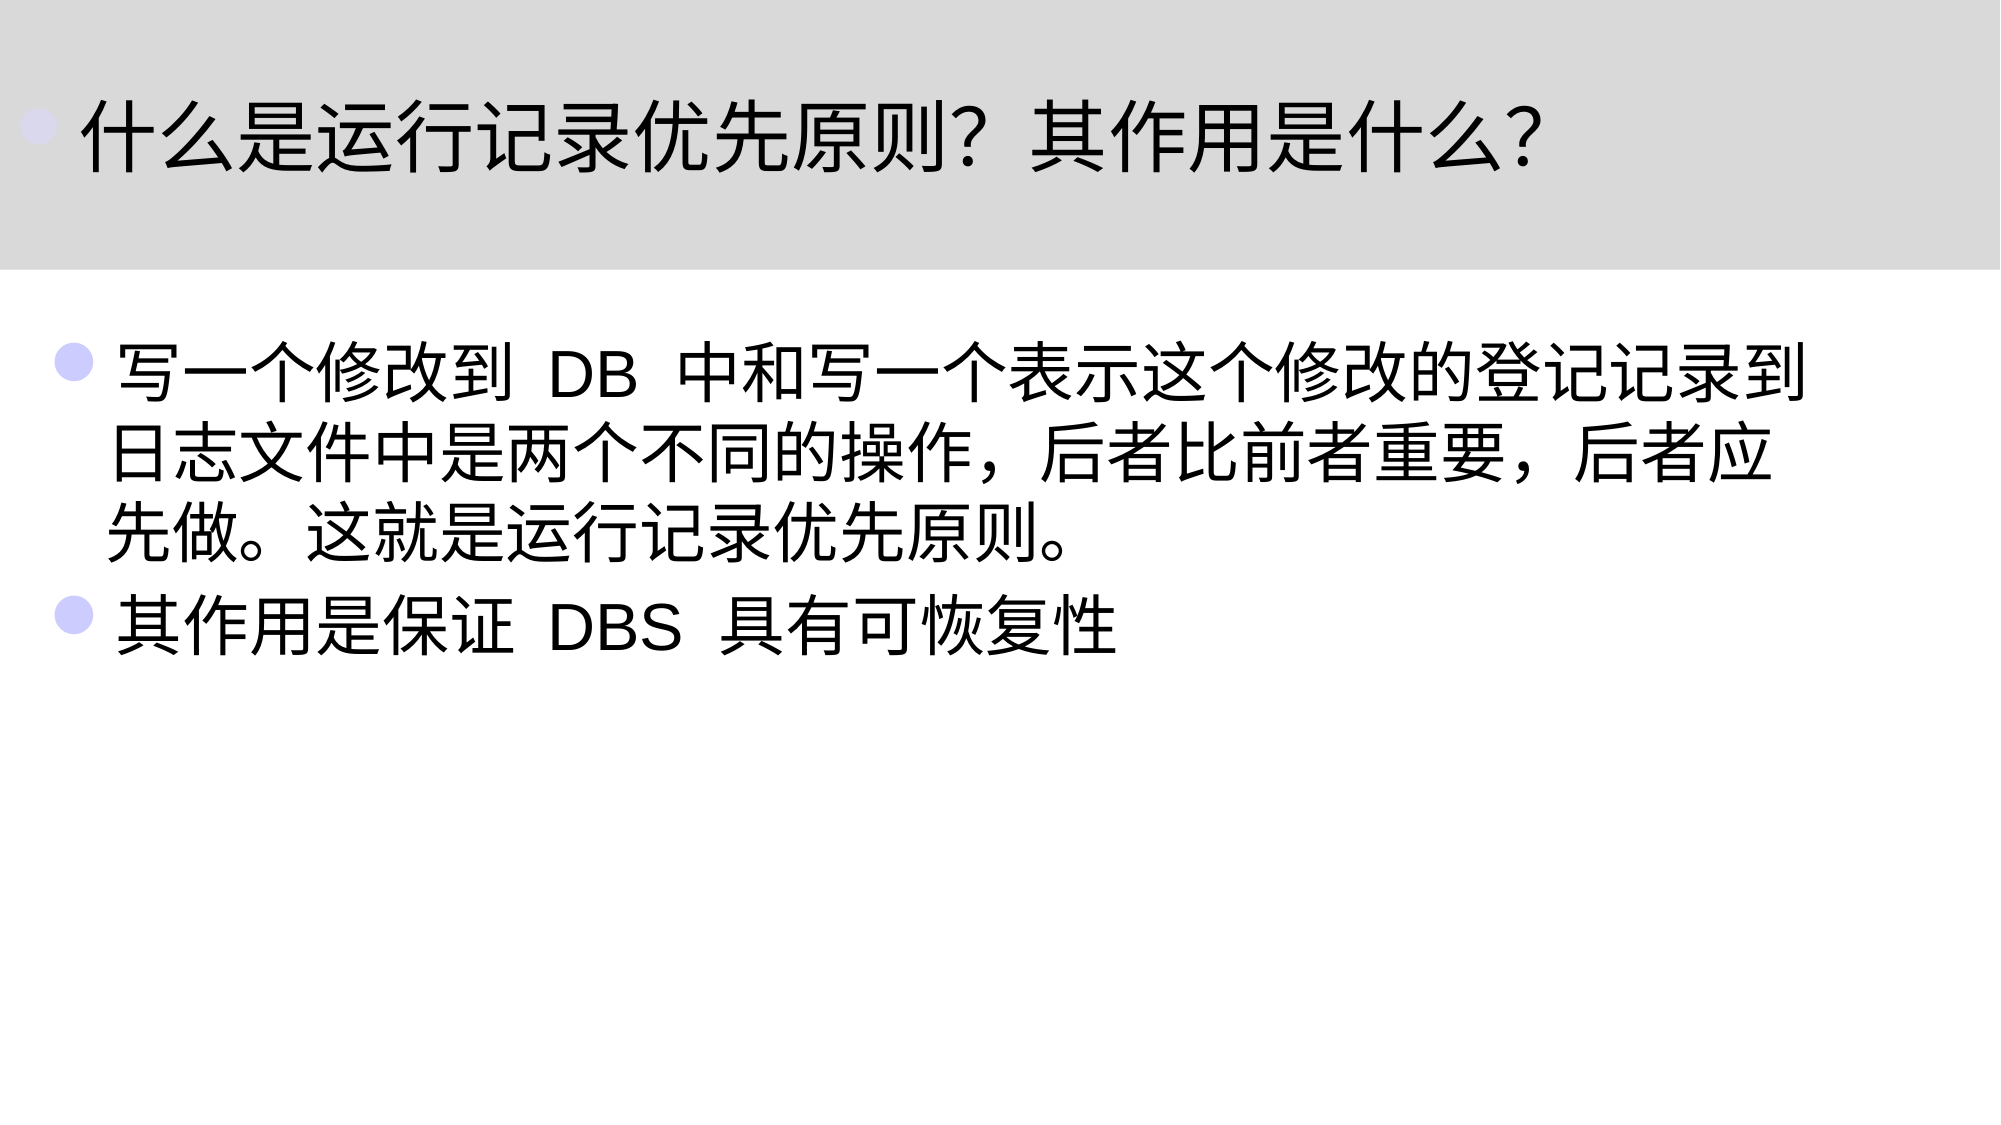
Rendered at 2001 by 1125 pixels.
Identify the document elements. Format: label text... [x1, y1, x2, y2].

title 什么是运行记录优先原则？其作用是什么？ [0, 0, 2000, 270]
list 写一个修改到 DB 中和写一个表示这个修改的登记记录到日志文件中是两个不同的操作，后者比前者重要，后者应先做。这就是运行记录优先原则。 其作用是保证 DBS 具有可恢复性 [34, 323, 1835, 932]
